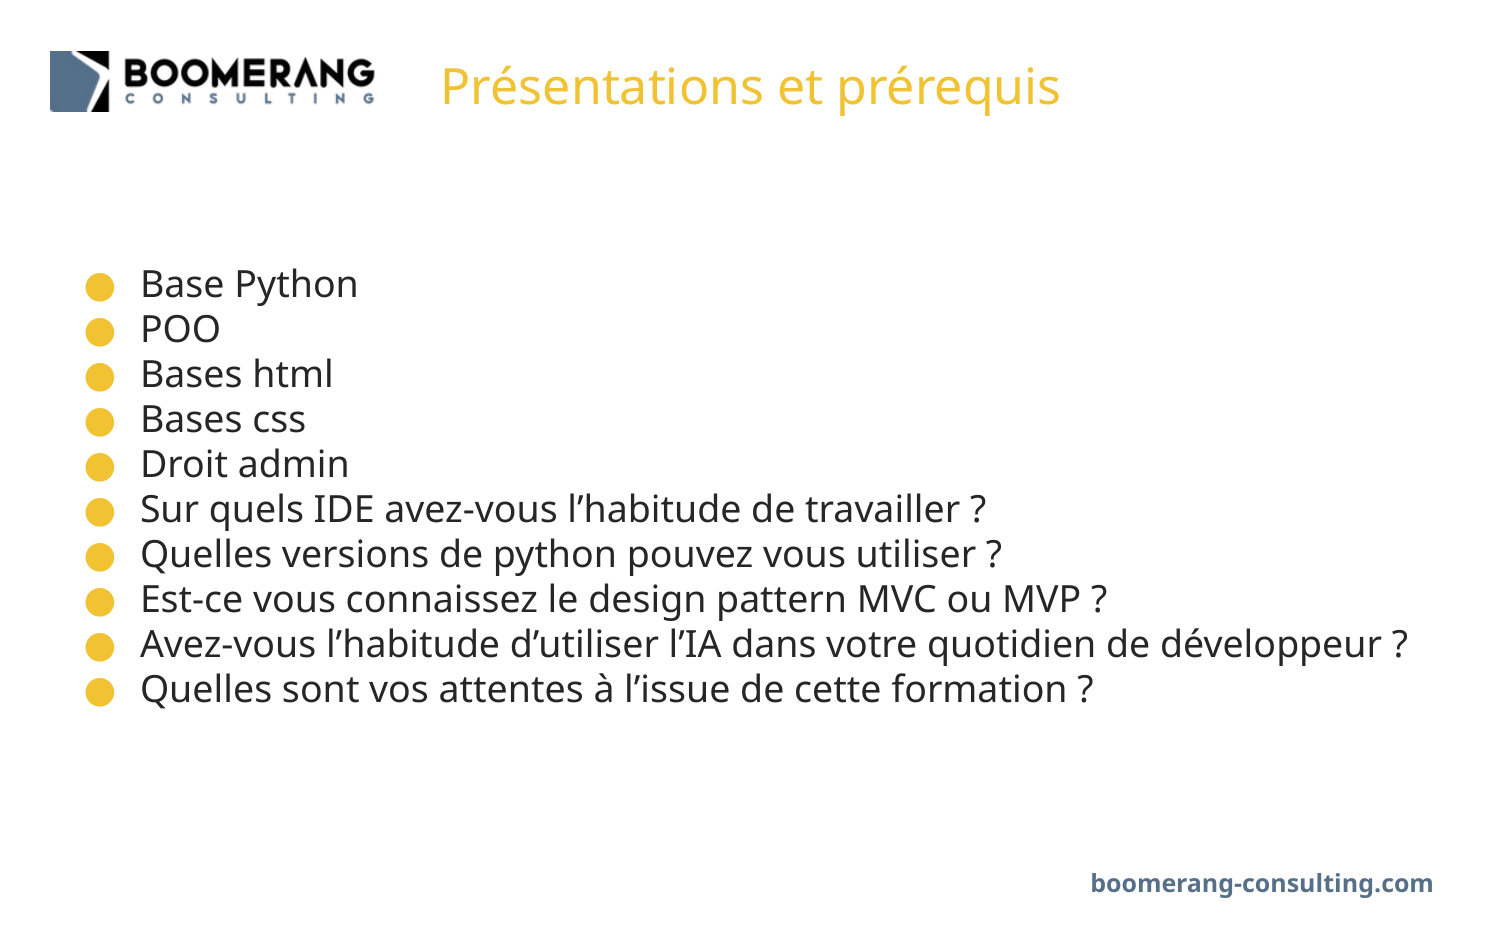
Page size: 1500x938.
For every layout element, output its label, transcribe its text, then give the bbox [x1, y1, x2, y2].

picture [50, 51, 389, 112]
list Base Python POO Bases html Bases css Droit admin Sur quels IDE avez-vous l’habitude de travailler ? Quelles versions de python pouvez vous utiliser ? Est-ce vous connaissez le design pattern MVC ou MVP ? Avez-vous l’habitude d’utiliser l’IA dans votre quotidien de développeur ? Quelles sont vos attentes à l’issue de cette formation ? [49, 155, 1451, 859]
title Présentations et prérequis [425, 45, 1451, 124]
